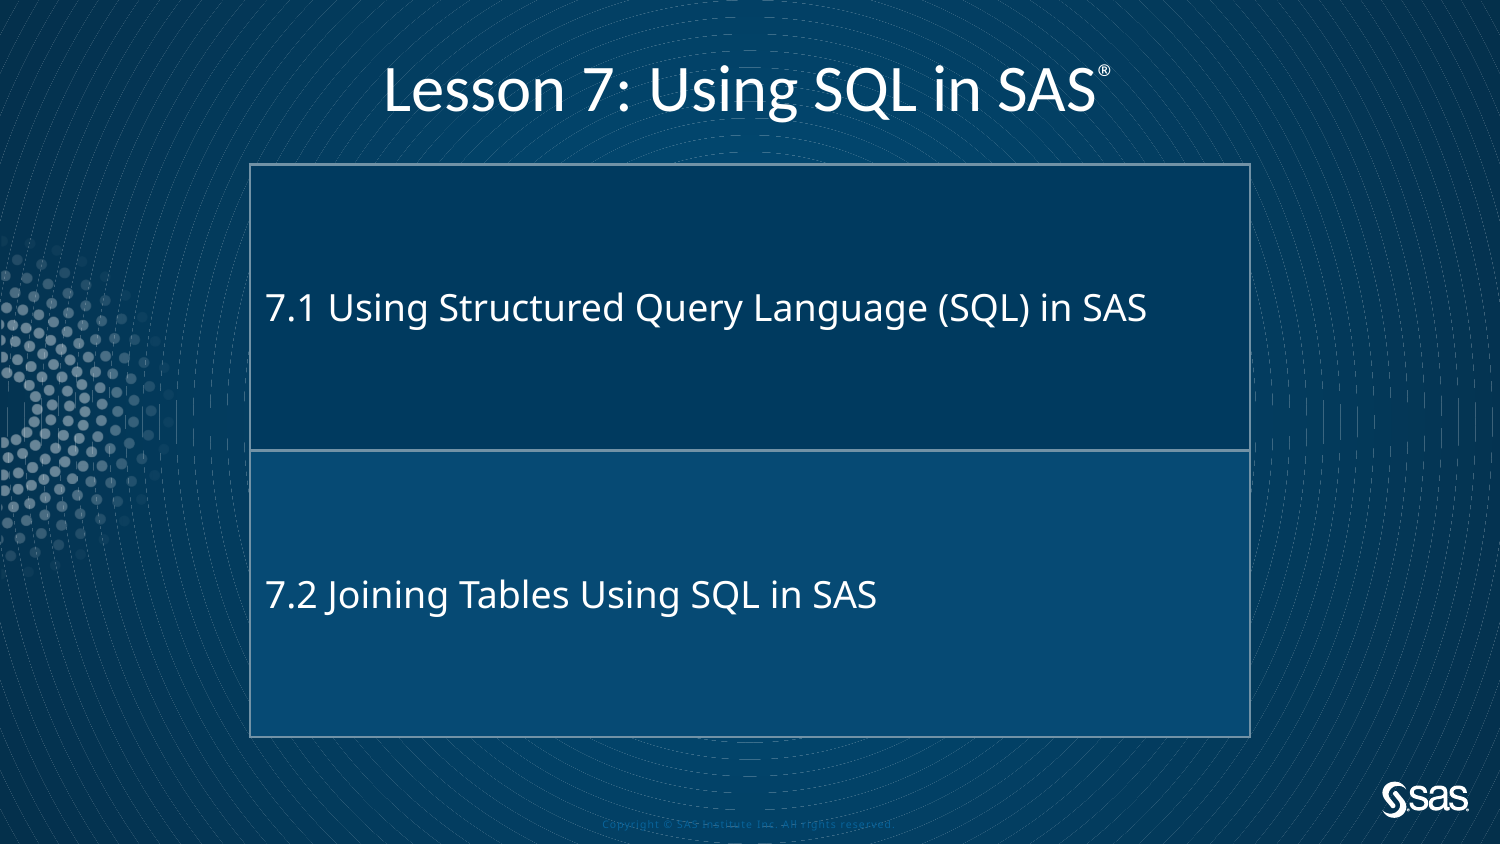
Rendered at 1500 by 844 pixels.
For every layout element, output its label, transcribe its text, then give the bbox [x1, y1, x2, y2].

table_header 7.1 Using Structured Query Language (SQL) in SAS [251, 166, 1249, 449]
title Lesson 7: Using SQL in SAS® [0, 43, 1500, 125]
picture [2, 235, 183, 581]
table_cell 7.2 Joining Tables Using SQL in SAS [251, 452, 1249, 736]
